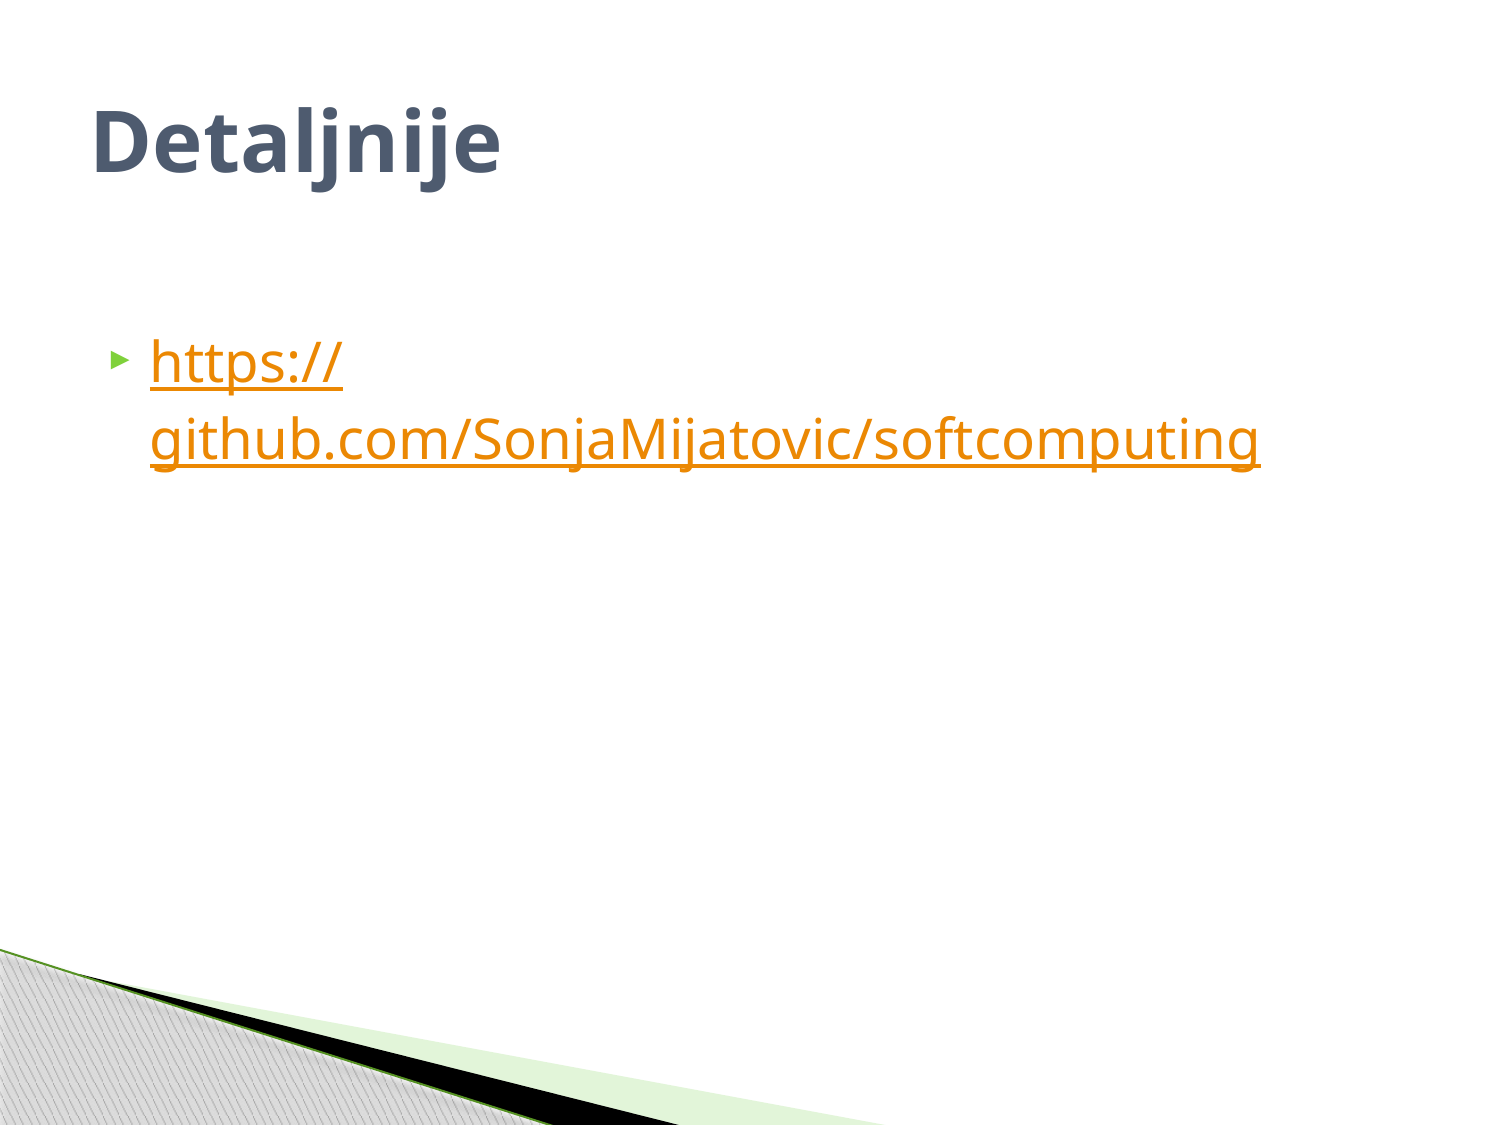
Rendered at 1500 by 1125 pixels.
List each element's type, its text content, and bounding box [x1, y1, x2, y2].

list https://github.com/SonjaMijatovic/softcomputing [75, 243, 1425, 986]
title Detaljnije [75, 45, 1425, 233]
